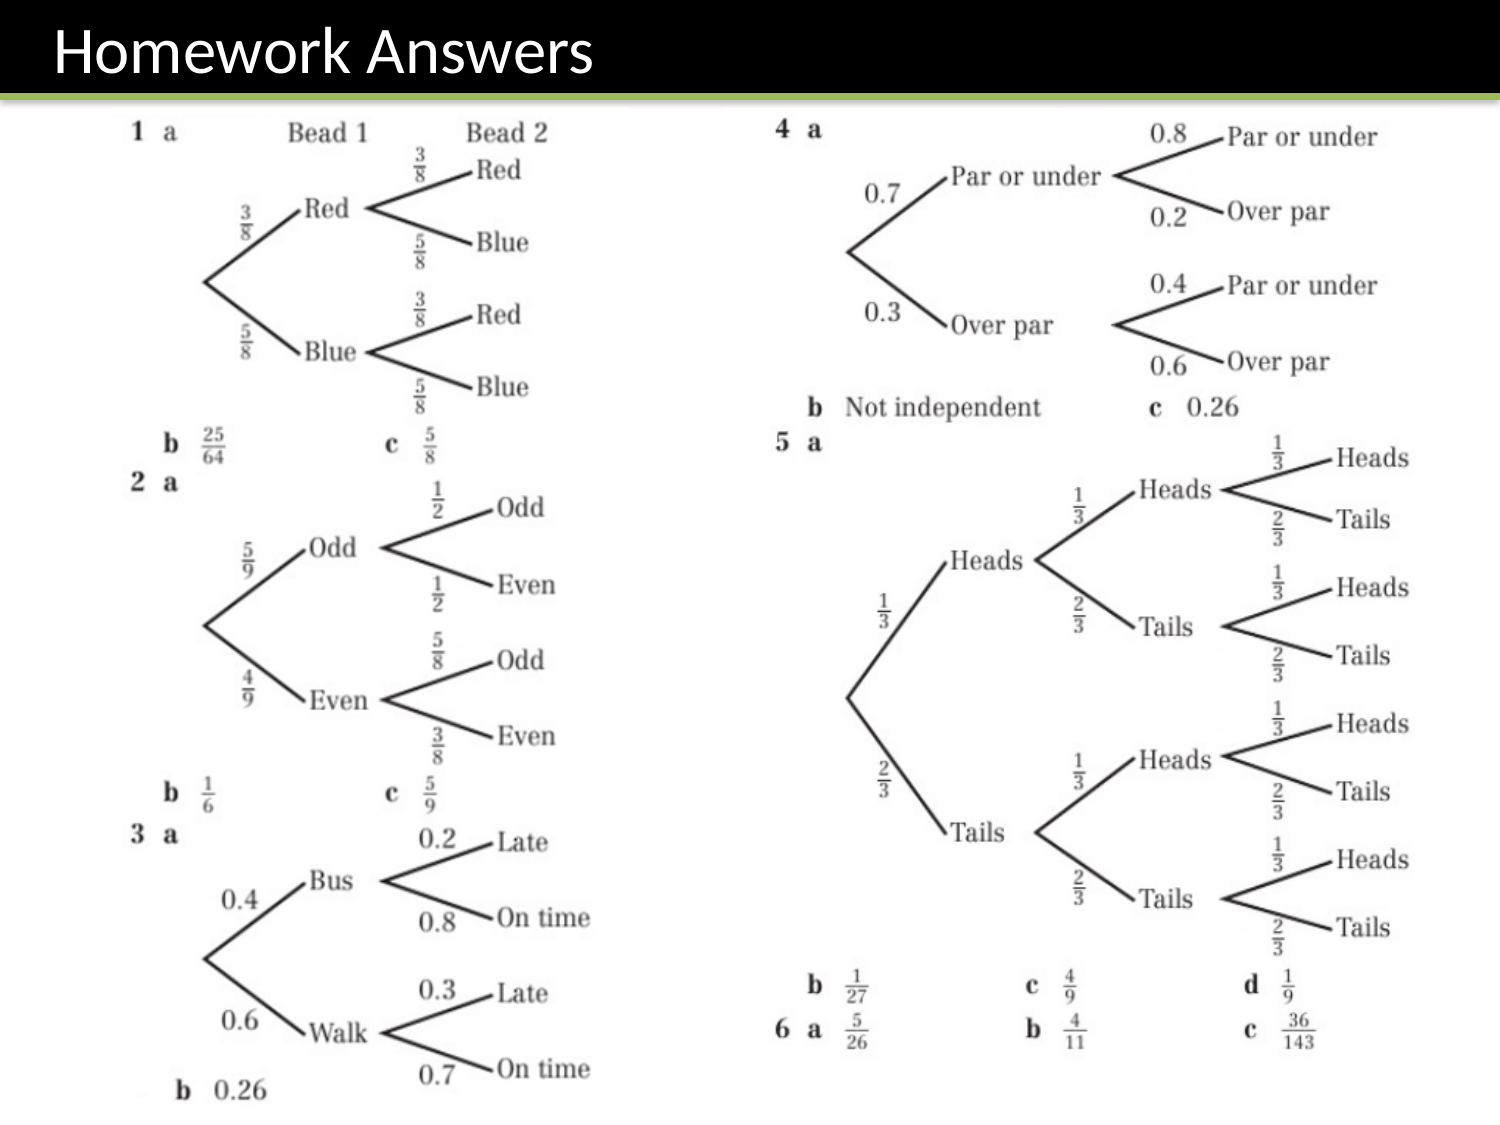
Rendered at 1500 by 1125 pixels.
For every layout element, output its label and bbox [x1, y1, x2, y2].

picture [726, 108, 1441, 1064]
picture [111, 106, 630, 1125]
text_box [0, 0, 1500, 97]
